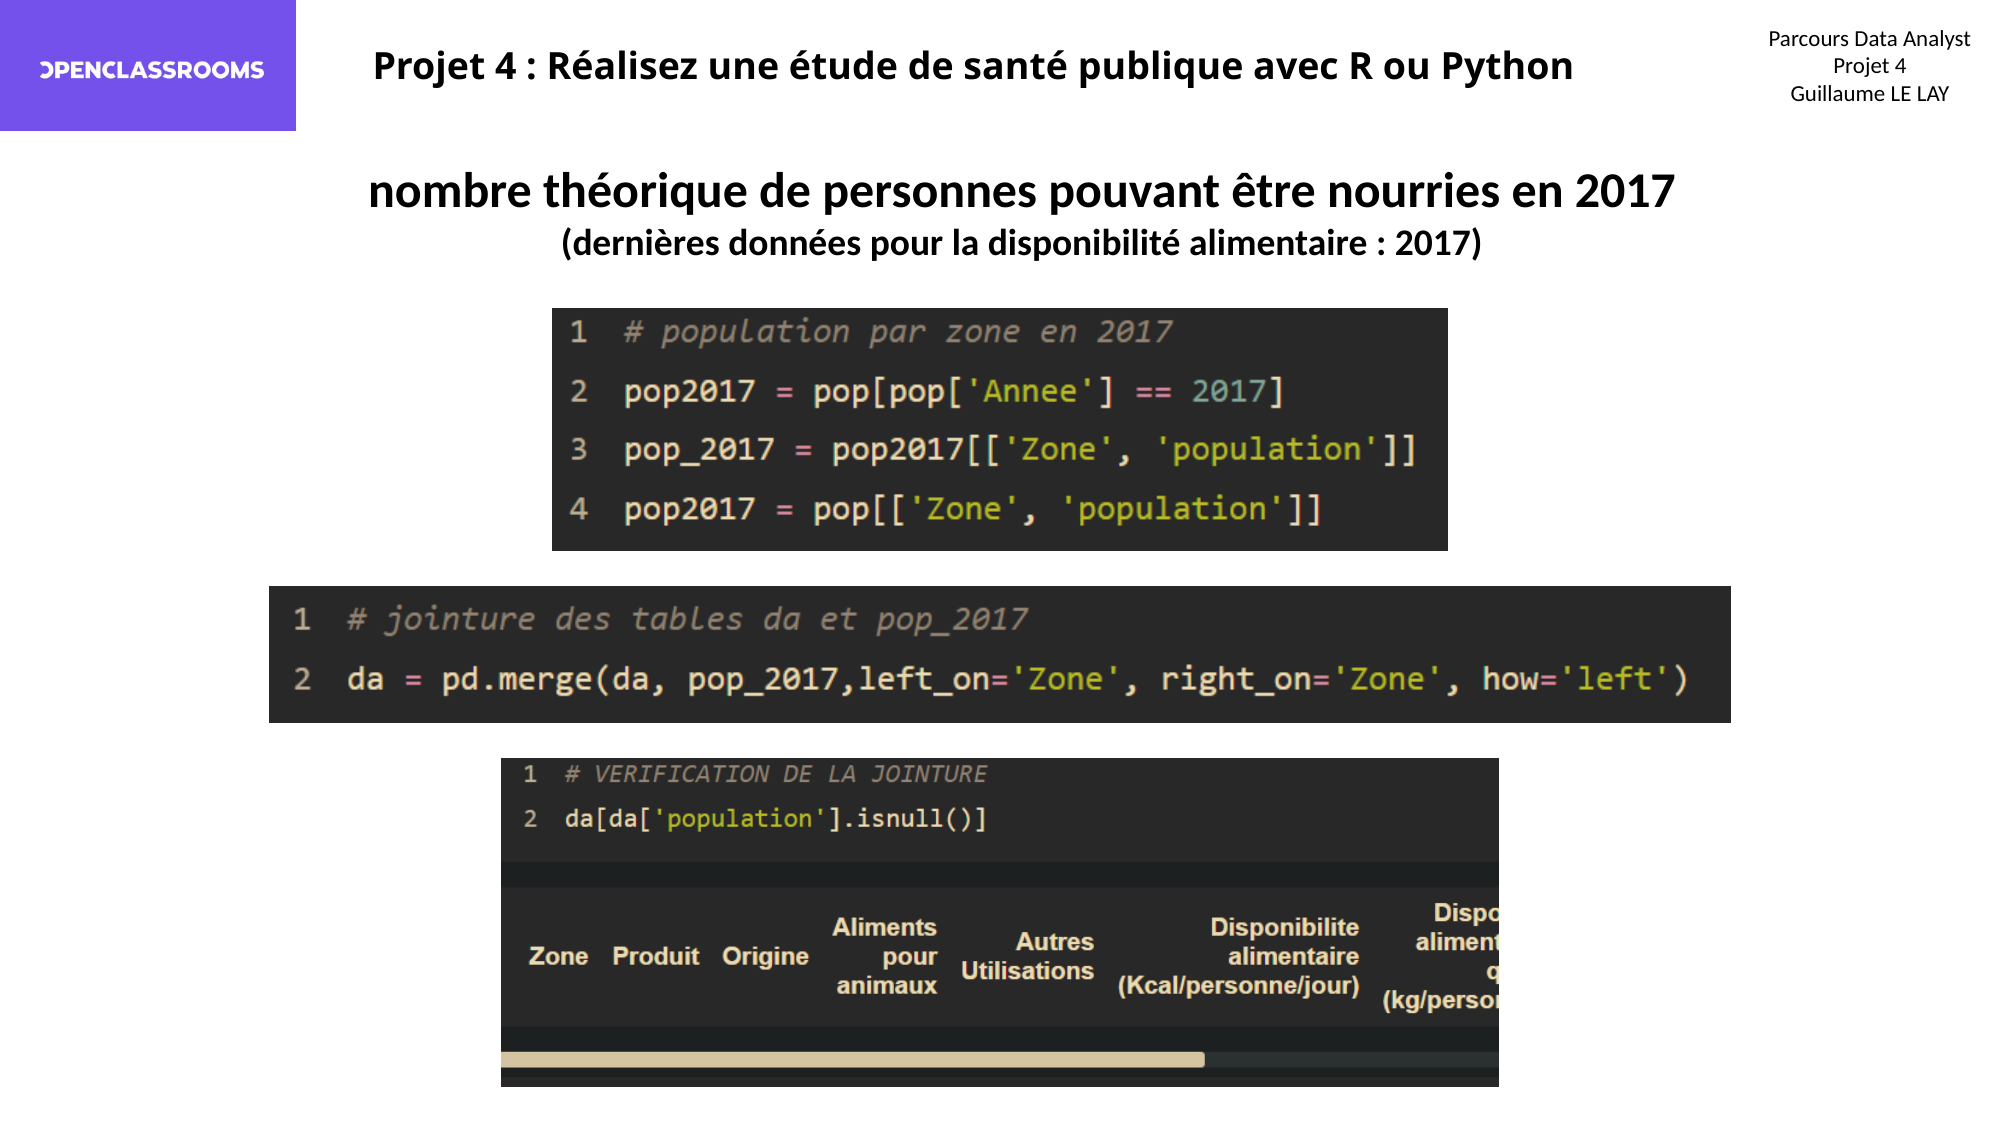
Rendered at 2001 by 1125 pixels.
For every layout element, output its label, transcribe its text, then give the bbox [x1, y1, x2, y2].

picture [552, 307, 1448, 551]
picture [269, 586, 1731, 723]
picture [501, 758, 1499, 1087]
text_box Parcours Data Analyst Projet 4 Guillaume LE LAY [1750, 15, 1990, 114]
text_box nombre théorique de personnes pouvant être nourries en 2017 (dernières données pour la disponibilité alimentaire : 2017) [55, 150, 1990, 271]
picture [0, 0, 296, 131]
text_box Projet 4 : Réalisez une étude de santé publique avec R ou Python [357, 34, 1689, 95]
